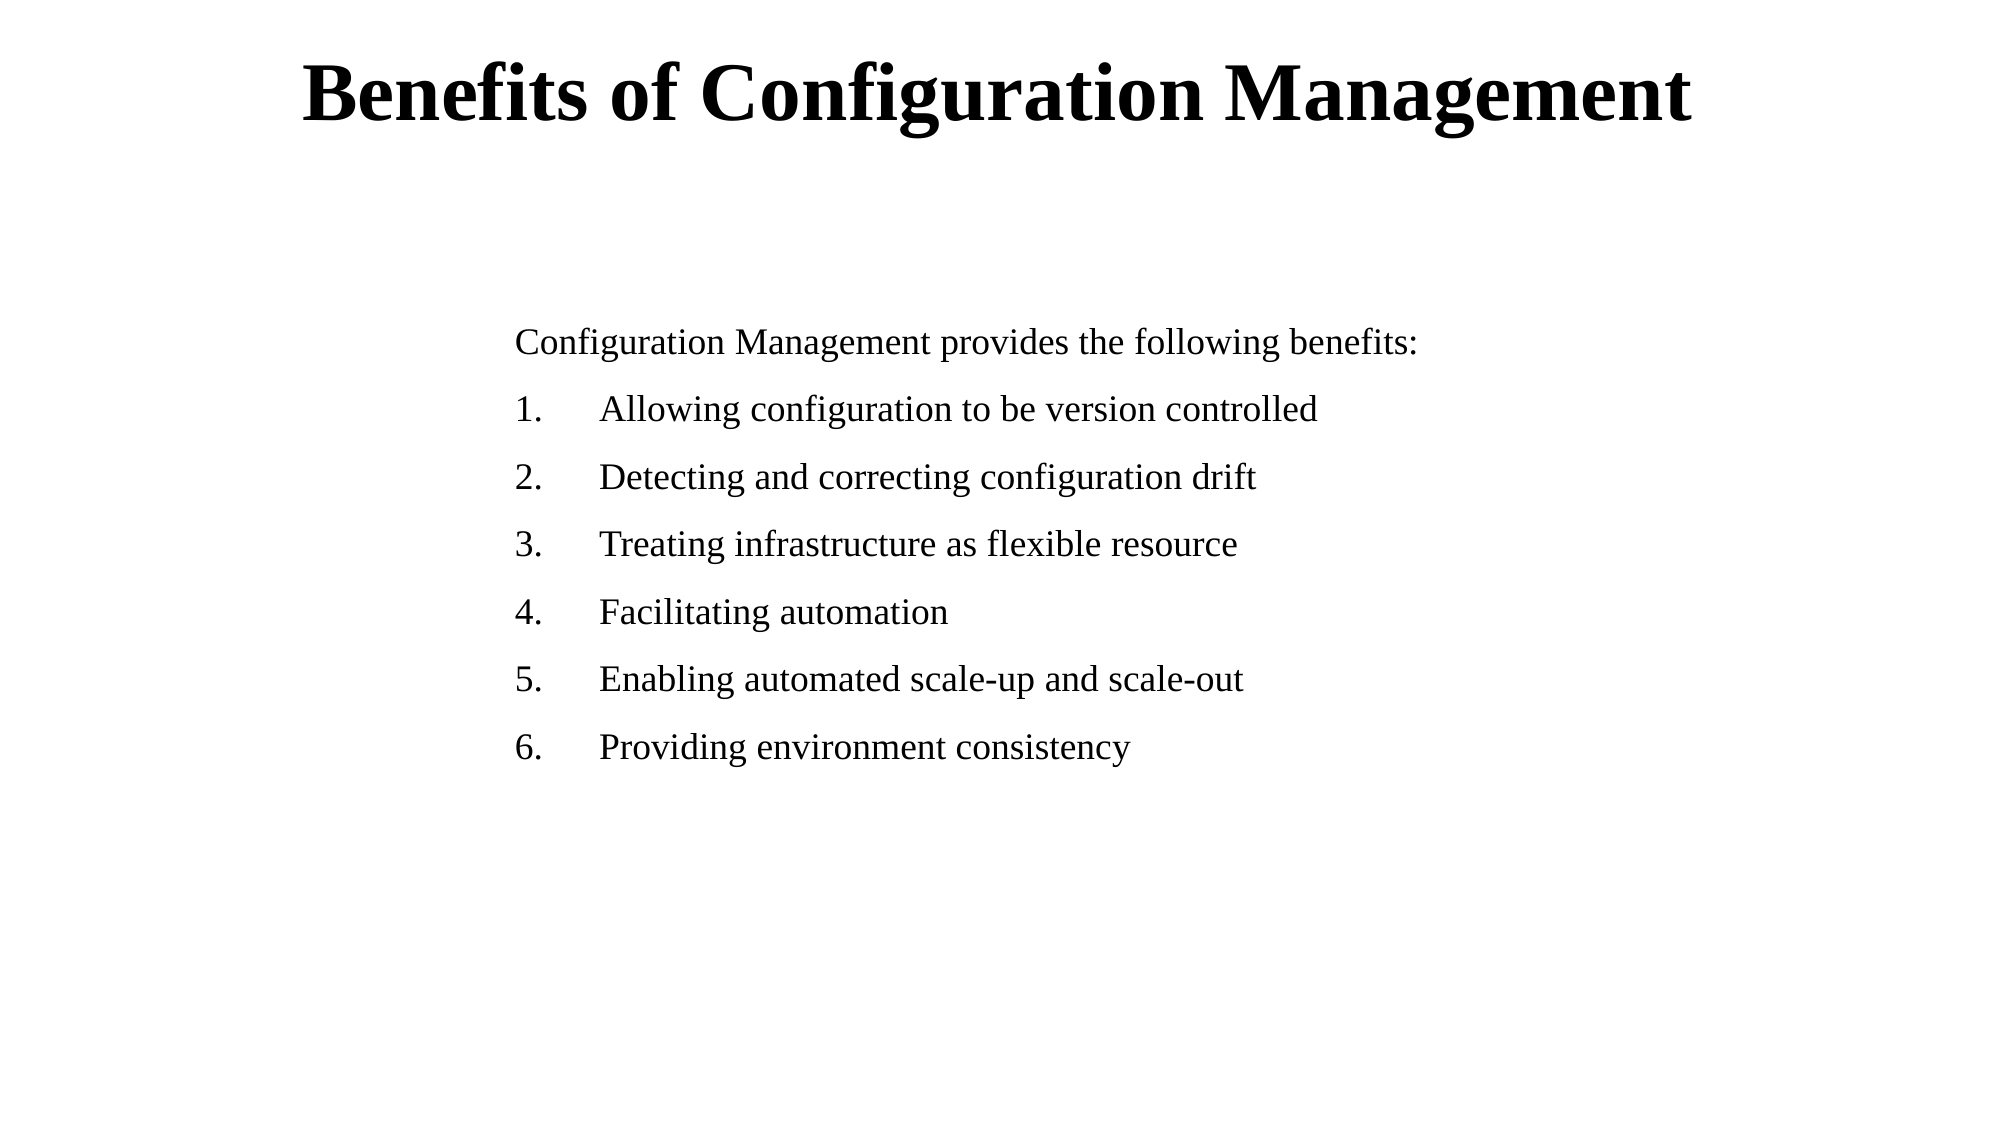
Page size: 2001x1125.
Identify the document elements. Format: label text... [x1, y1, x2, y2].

title Benefits of Configuration Management [287, 0, 1713, 188]
text_box Configuration Management provides the following benefits: Allowing configuration to be version controlled Detecting and correcting configuration drift Treating infrastructure as flexible resource Facilitating automation Enabling automated scale-up and scale-out Providing environment consistency [500, 286, 1500, 842]
